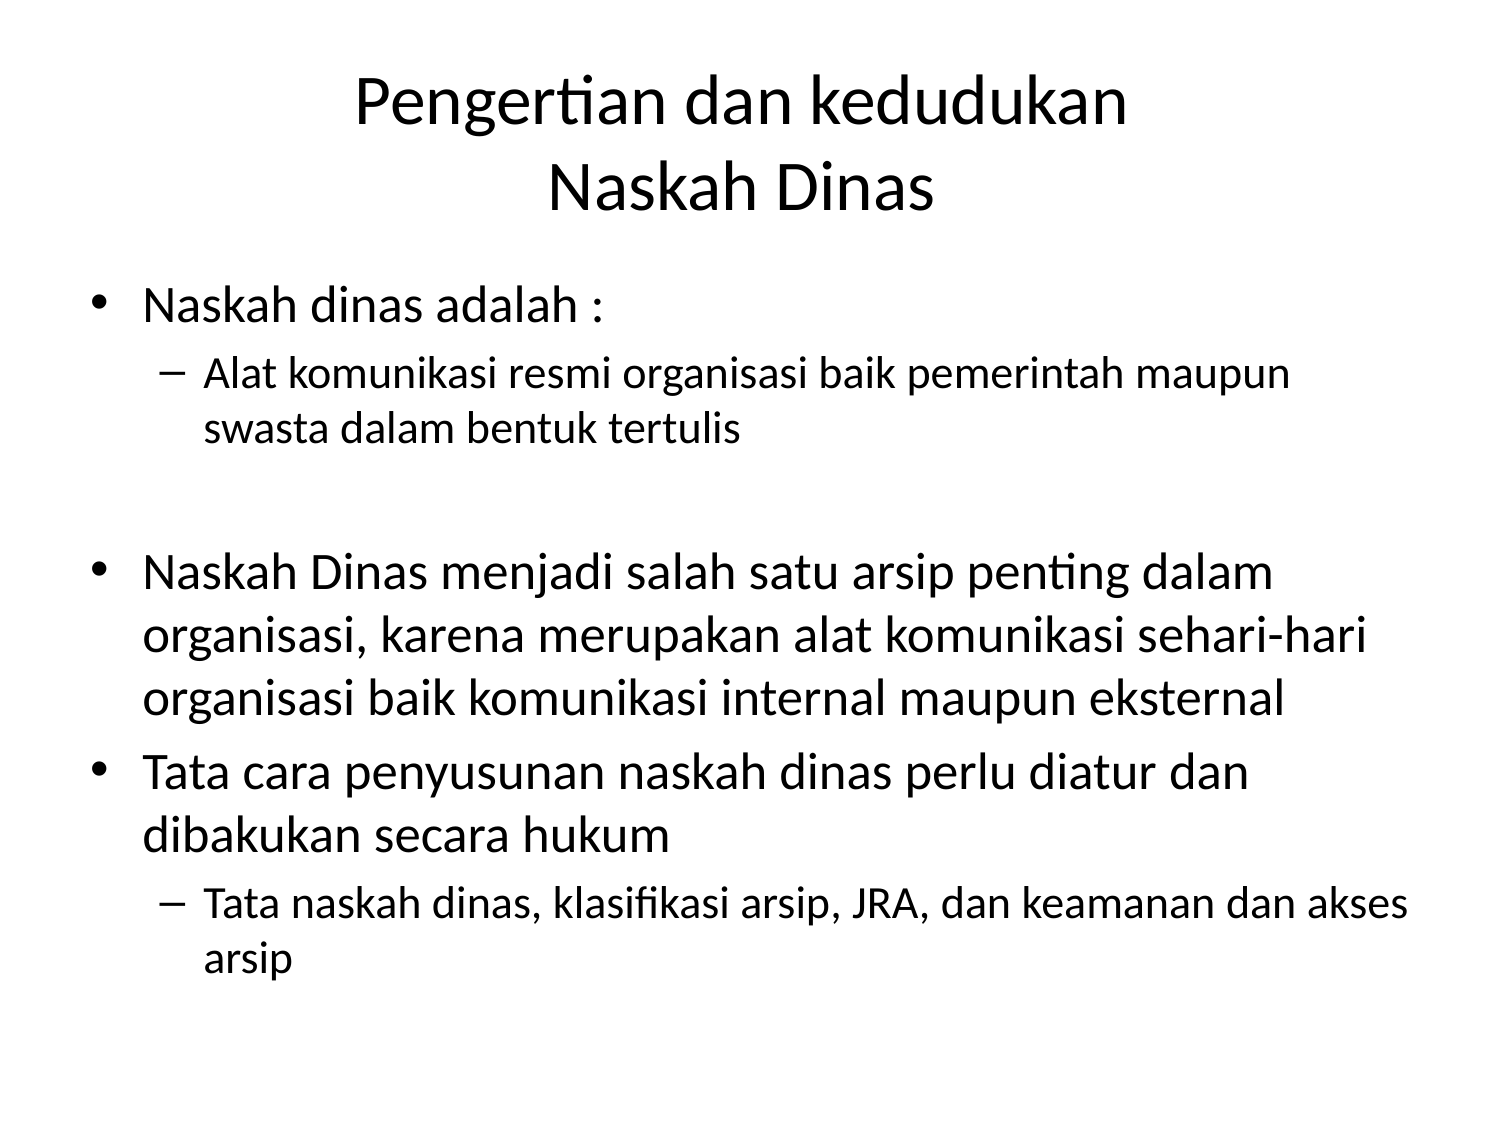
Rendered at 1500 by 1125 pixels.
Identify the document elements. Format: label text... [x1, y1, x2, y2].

title Pengertian dan kedudukan Naskah Dinas [75, 45, 1425, 233]
list Naskah dinas adalah : Alat komunikasi resmi organisasi baik pemerintah maupun swasta dalam bentuk tertulis Naskah Dinas menjadi salah satu arsip penting dalam organisasi, karena merupakan alat komunikasi sehari-hari organisasi baik komunikasi internal maupun eksternal Tata cara penyusunan naskah dinas perlu diatur dan dibakukan secara hukum Tata naskah dinas, klasifikasi arsip, JRA, dan keamanan dan akses arsip [75, 262, 1425, 1005]
